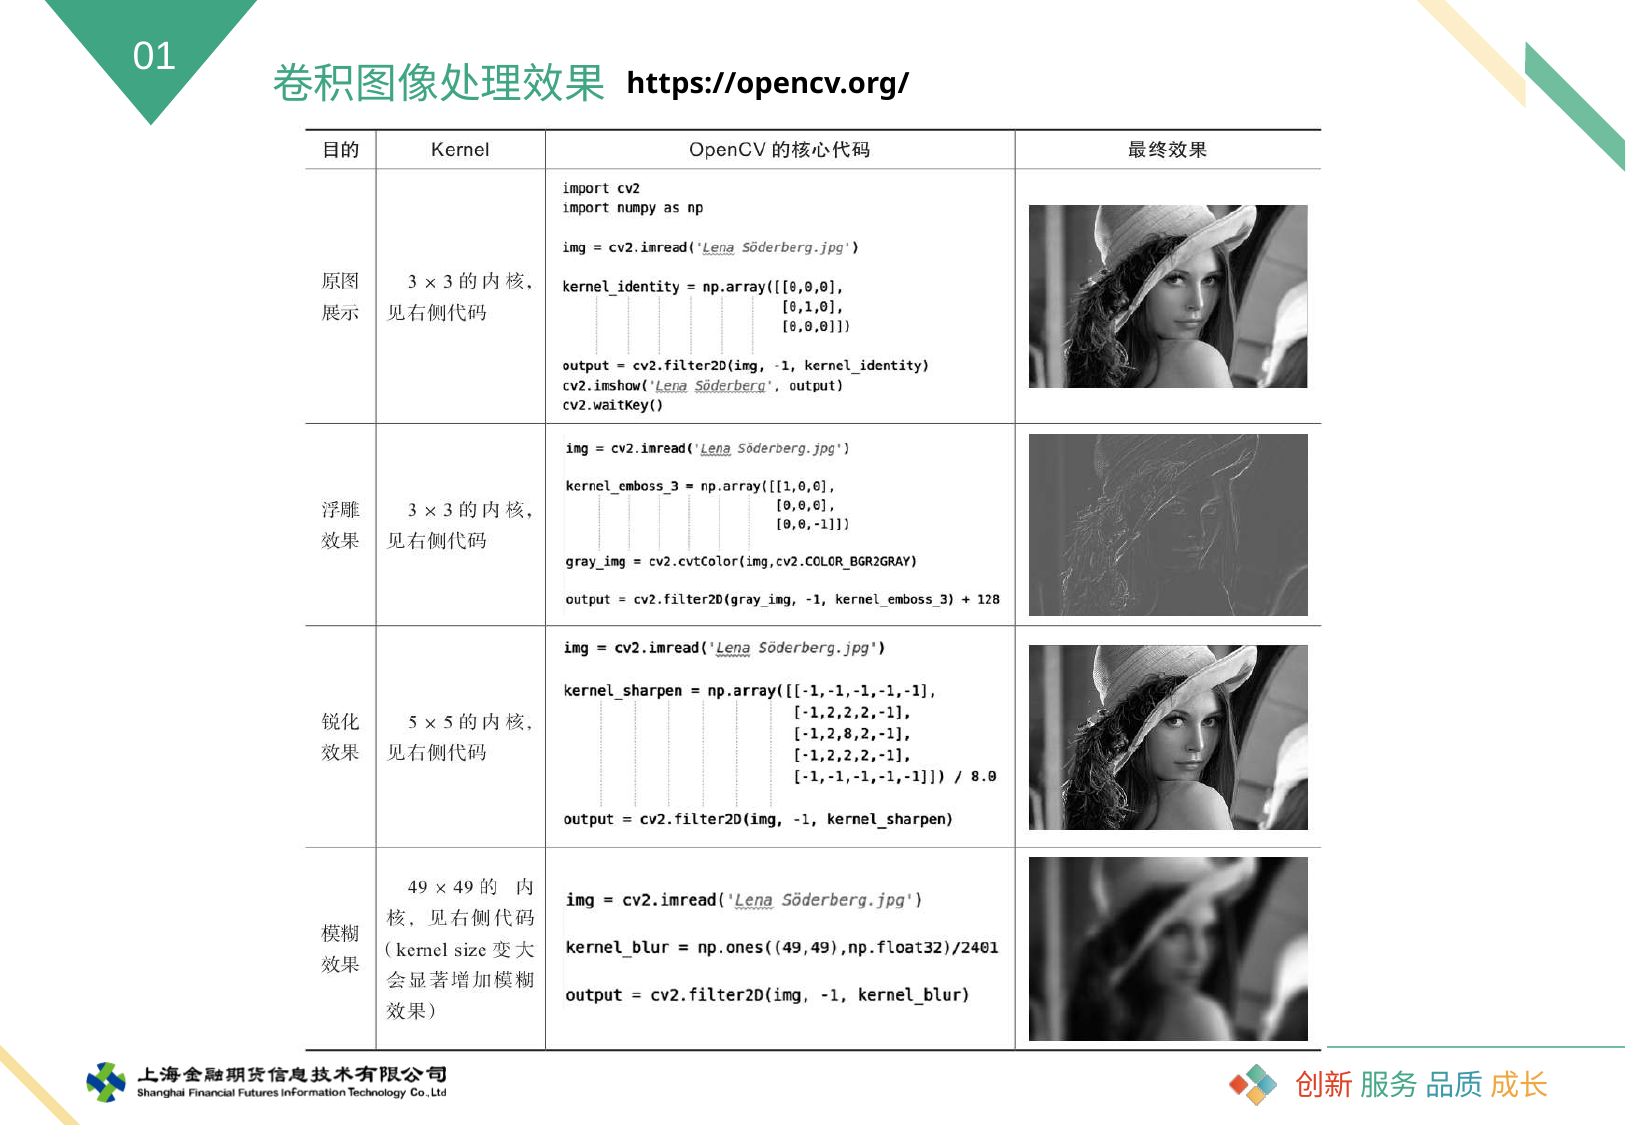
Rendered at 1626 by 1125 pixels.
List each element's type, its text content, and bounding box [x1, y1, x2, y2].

text_box 卷积图像处理效果 [257, 49, 1085, 115]
picture [80, 125, 1327, 1108]
picture [1229, 1064, 1280, 1106]
text_box 01 [117, 22, 198, 86]
text_box https://opencv.org/ [611, 57, 943, 107]
